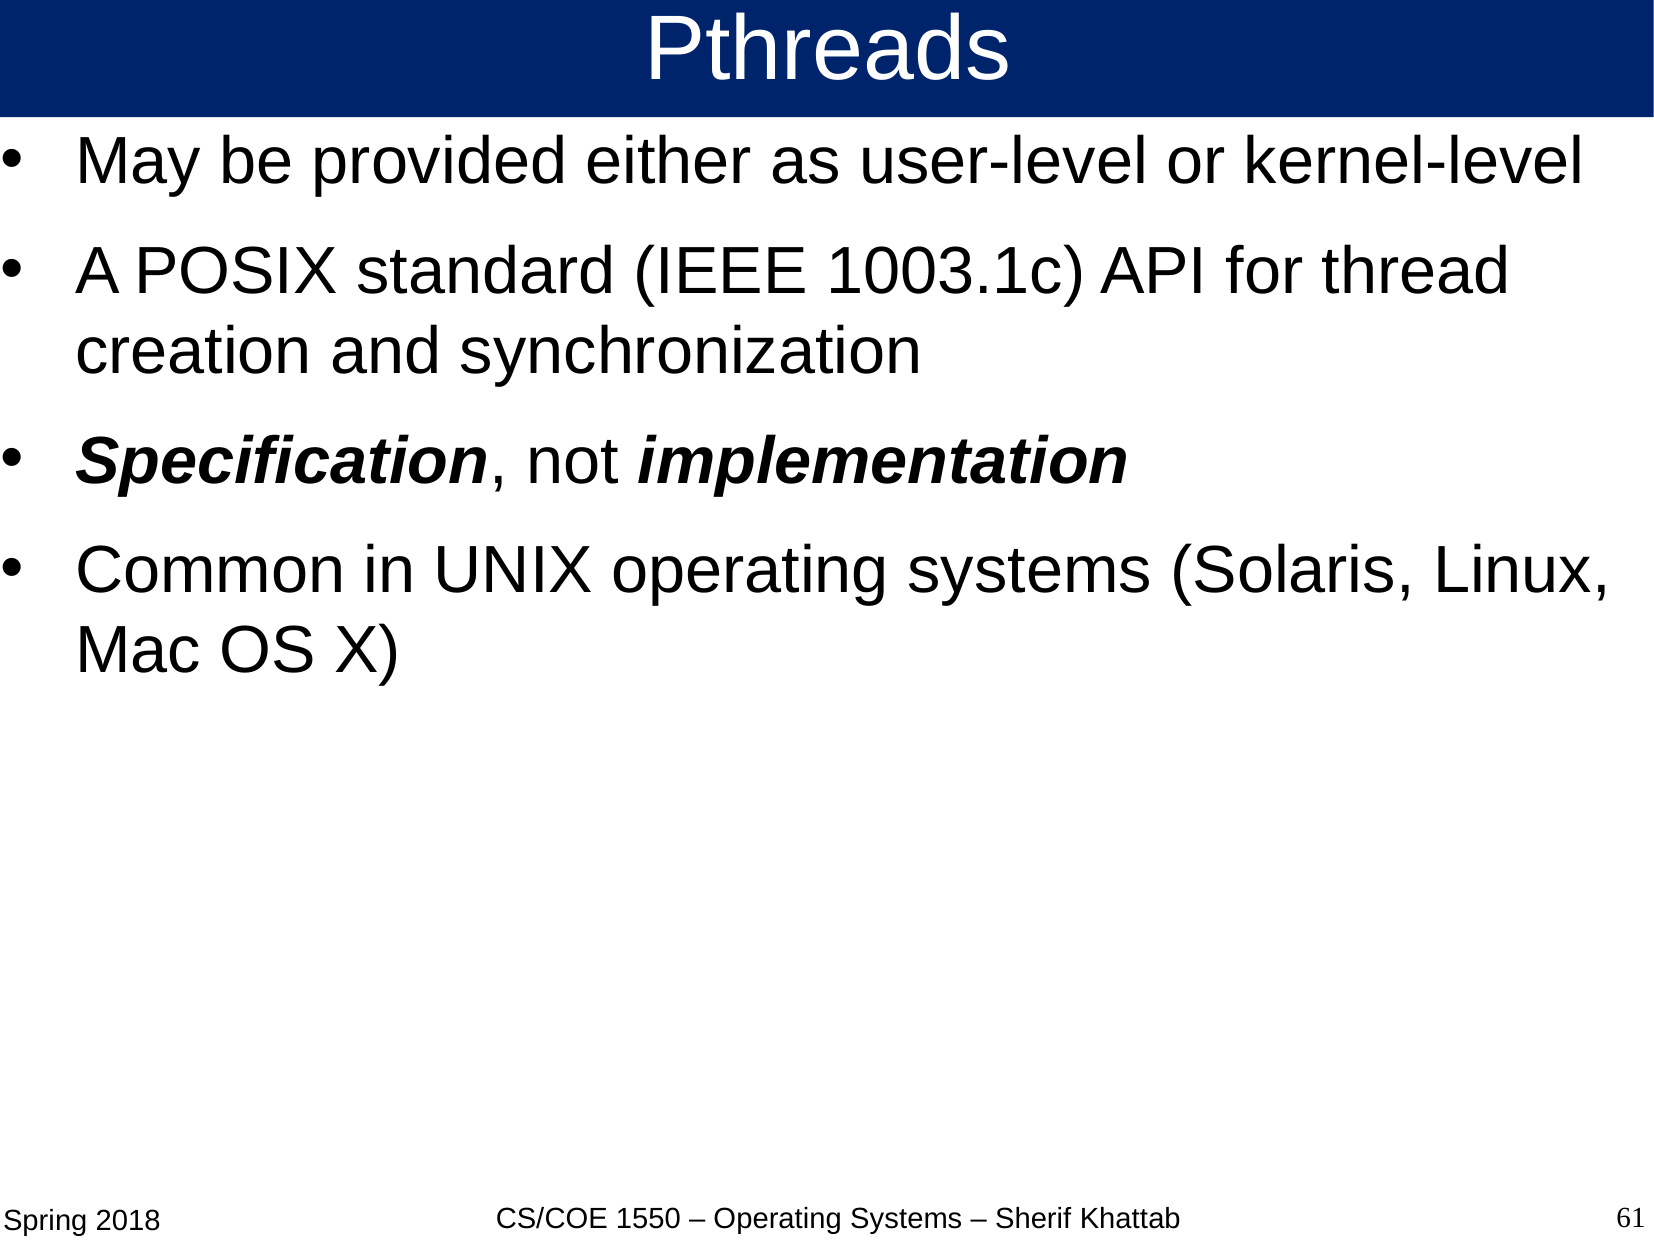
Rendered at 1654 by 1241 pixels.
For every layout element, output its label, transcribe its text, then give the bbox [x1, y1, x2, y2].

slide_number Spring 2018 [2, 1206, 384, 1241]
list May be provided either as user-level or kernel-level A POSIX standard (IEEE 1003.1c) API for thread creation and synchronization Specification, not implementation Common in UNIX operating systems (Solaris, Linux, Mac OS X) [0, 117, 1654, 1195]
title Pthreads [0, 0, 1654, 117]
slide_number 61 [1265, 1200, 1647, 1241]
footer CS/COE 1550 – Operating Systems – Sherif Khattab [460, 1201, 1217, 1241]
